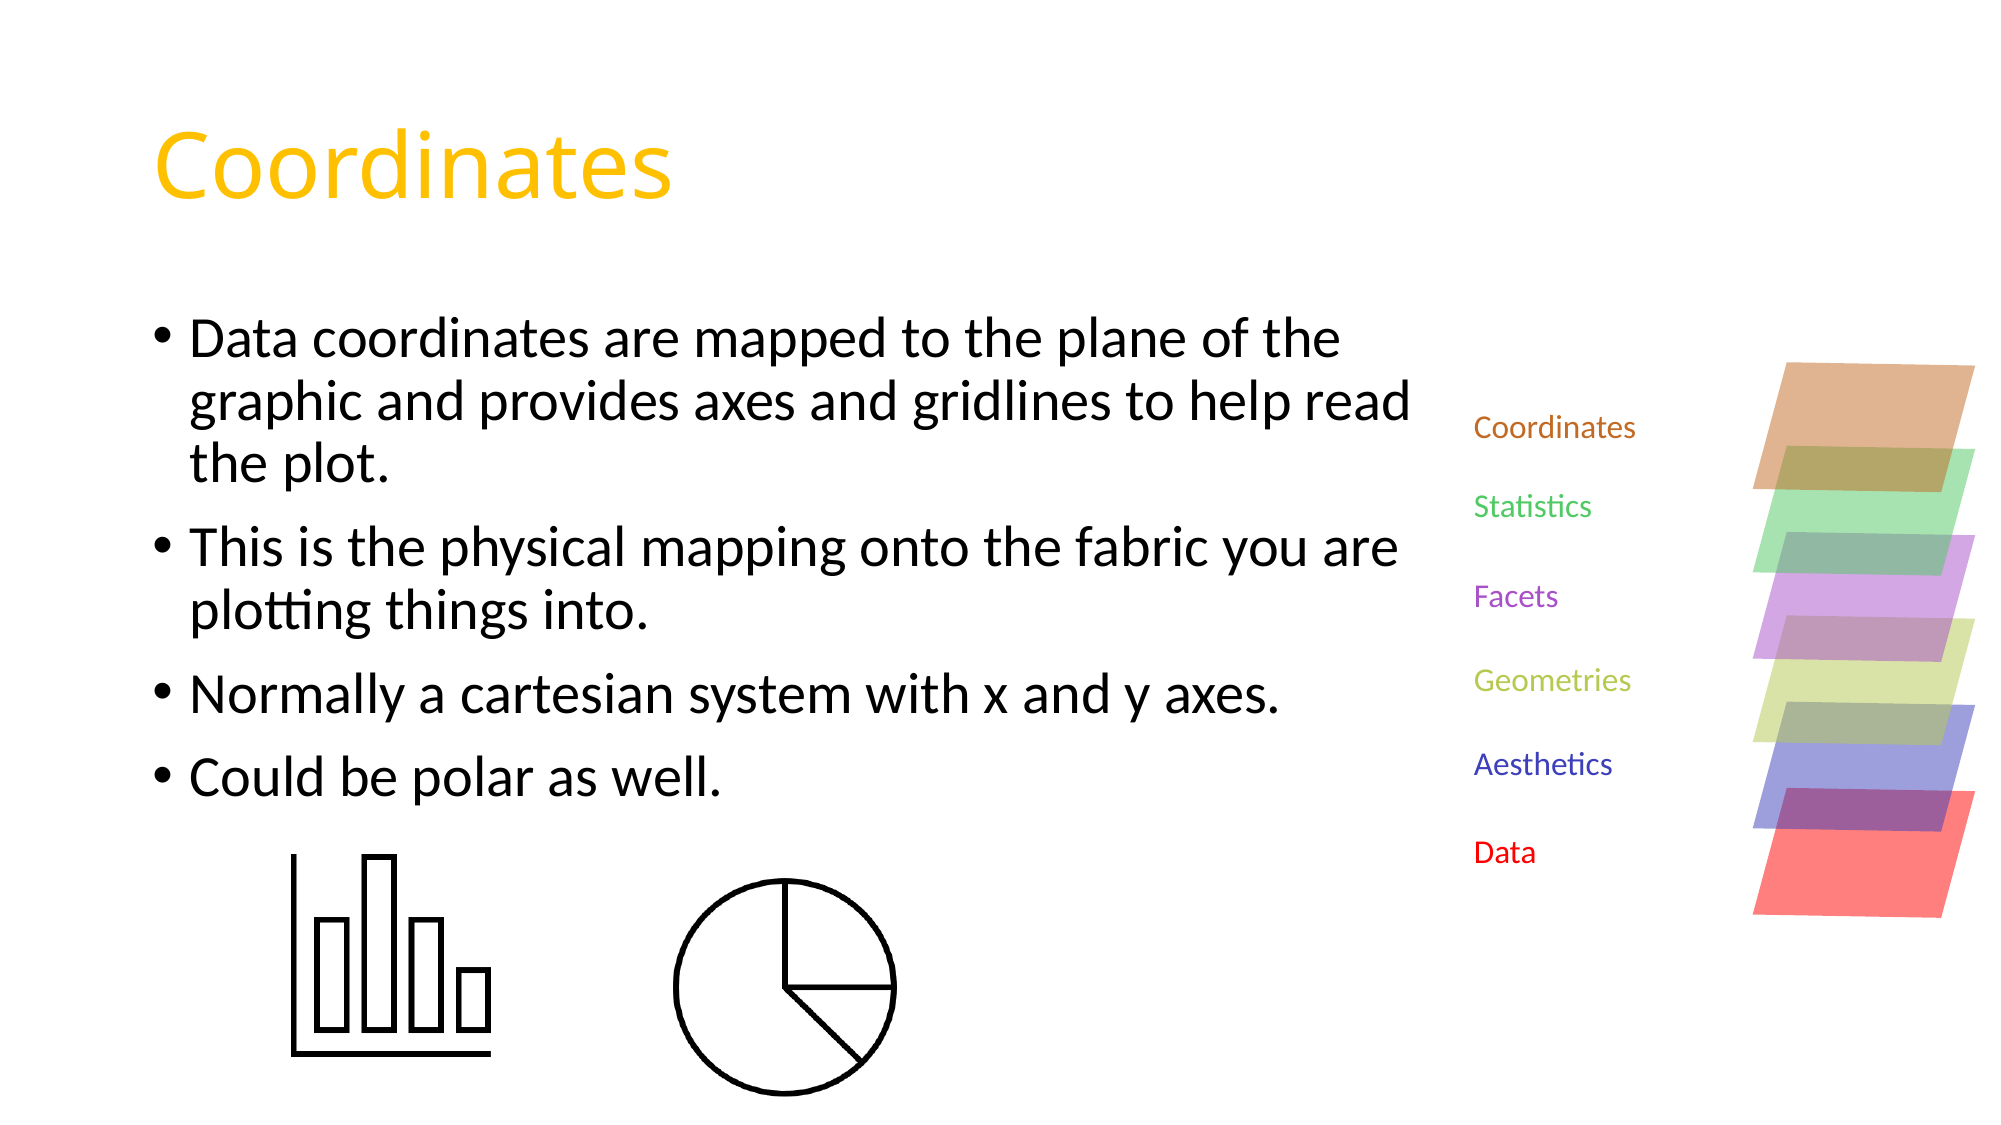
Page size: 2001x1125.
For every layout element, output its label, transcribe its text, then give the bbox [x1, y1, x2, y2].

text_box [1458, 363, 1975, 917]
title Coordinates [137, 59, 1863, 278]
picture [249, 812, 532, 1098]
list Data coordinates are mapped to the plane of the graphic and provides axes and gridlines to help read the plot. This is the physical mapping onto the fabric you are plotting things into. Normally a cartesian system with x and y axes. Could be polar as well. [137, 299, 1467, 1014]
picture [643, 849, 926, 1125]
